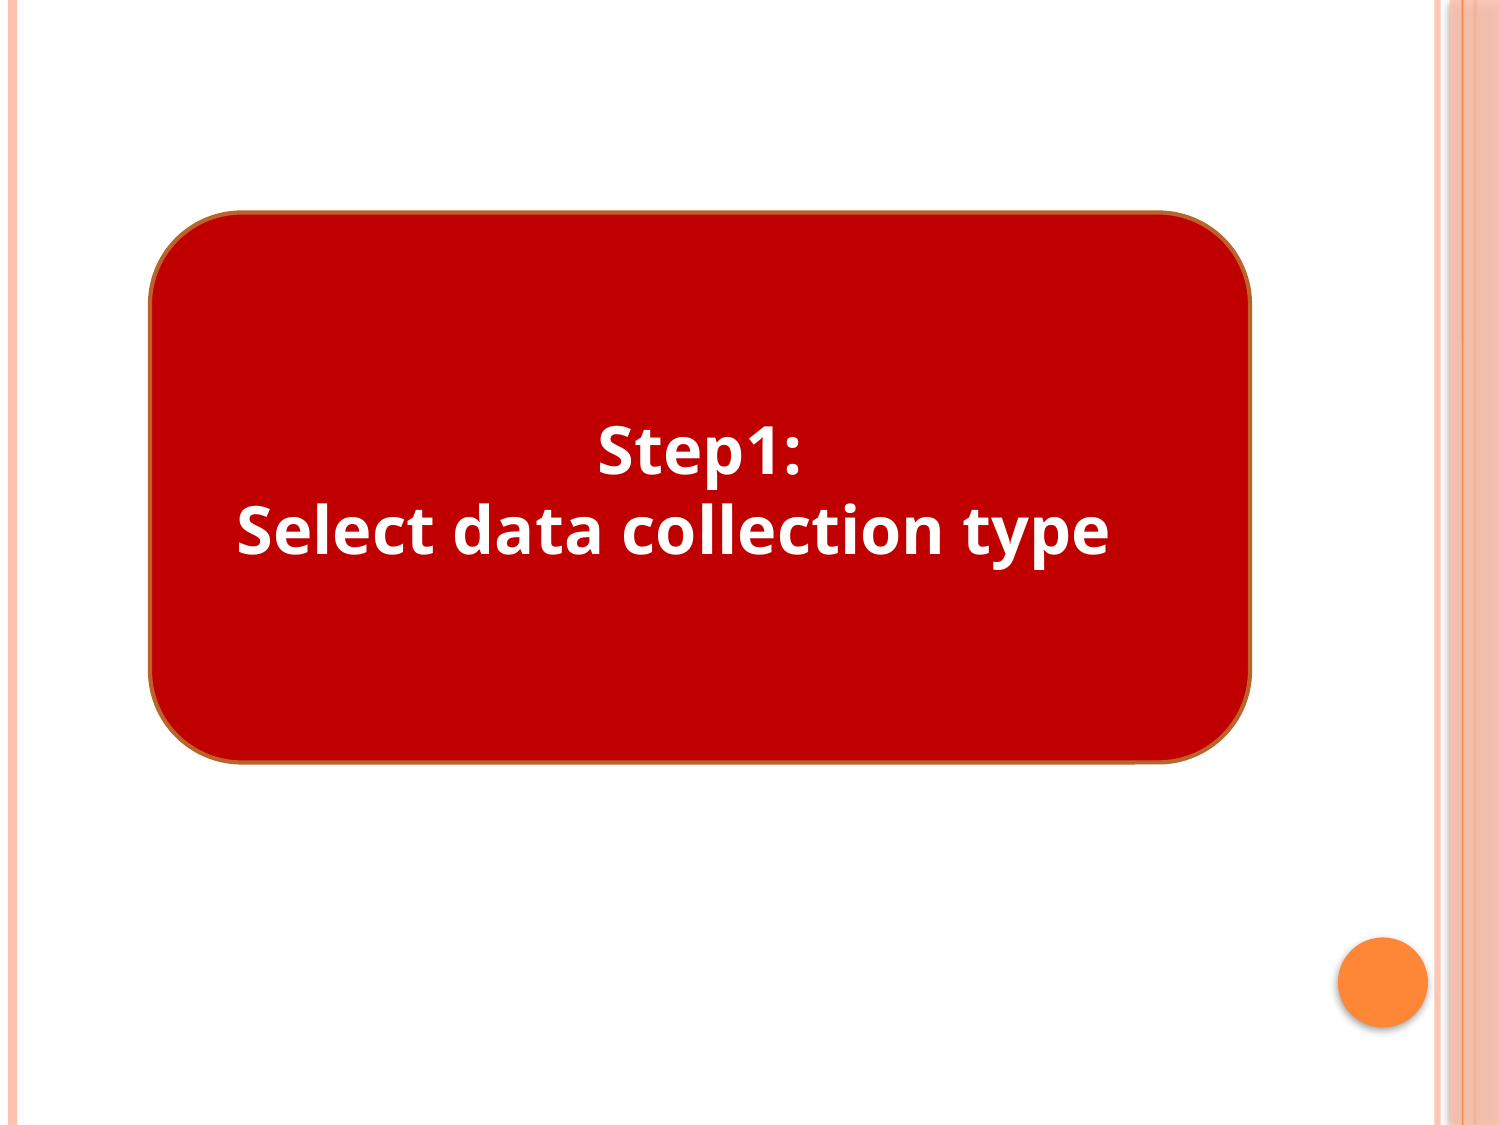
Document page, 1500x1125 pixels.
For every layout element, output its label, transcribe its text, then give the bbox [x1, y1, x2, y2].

text_box Step1: Select data collection type [147, 210, 1253, 765]
